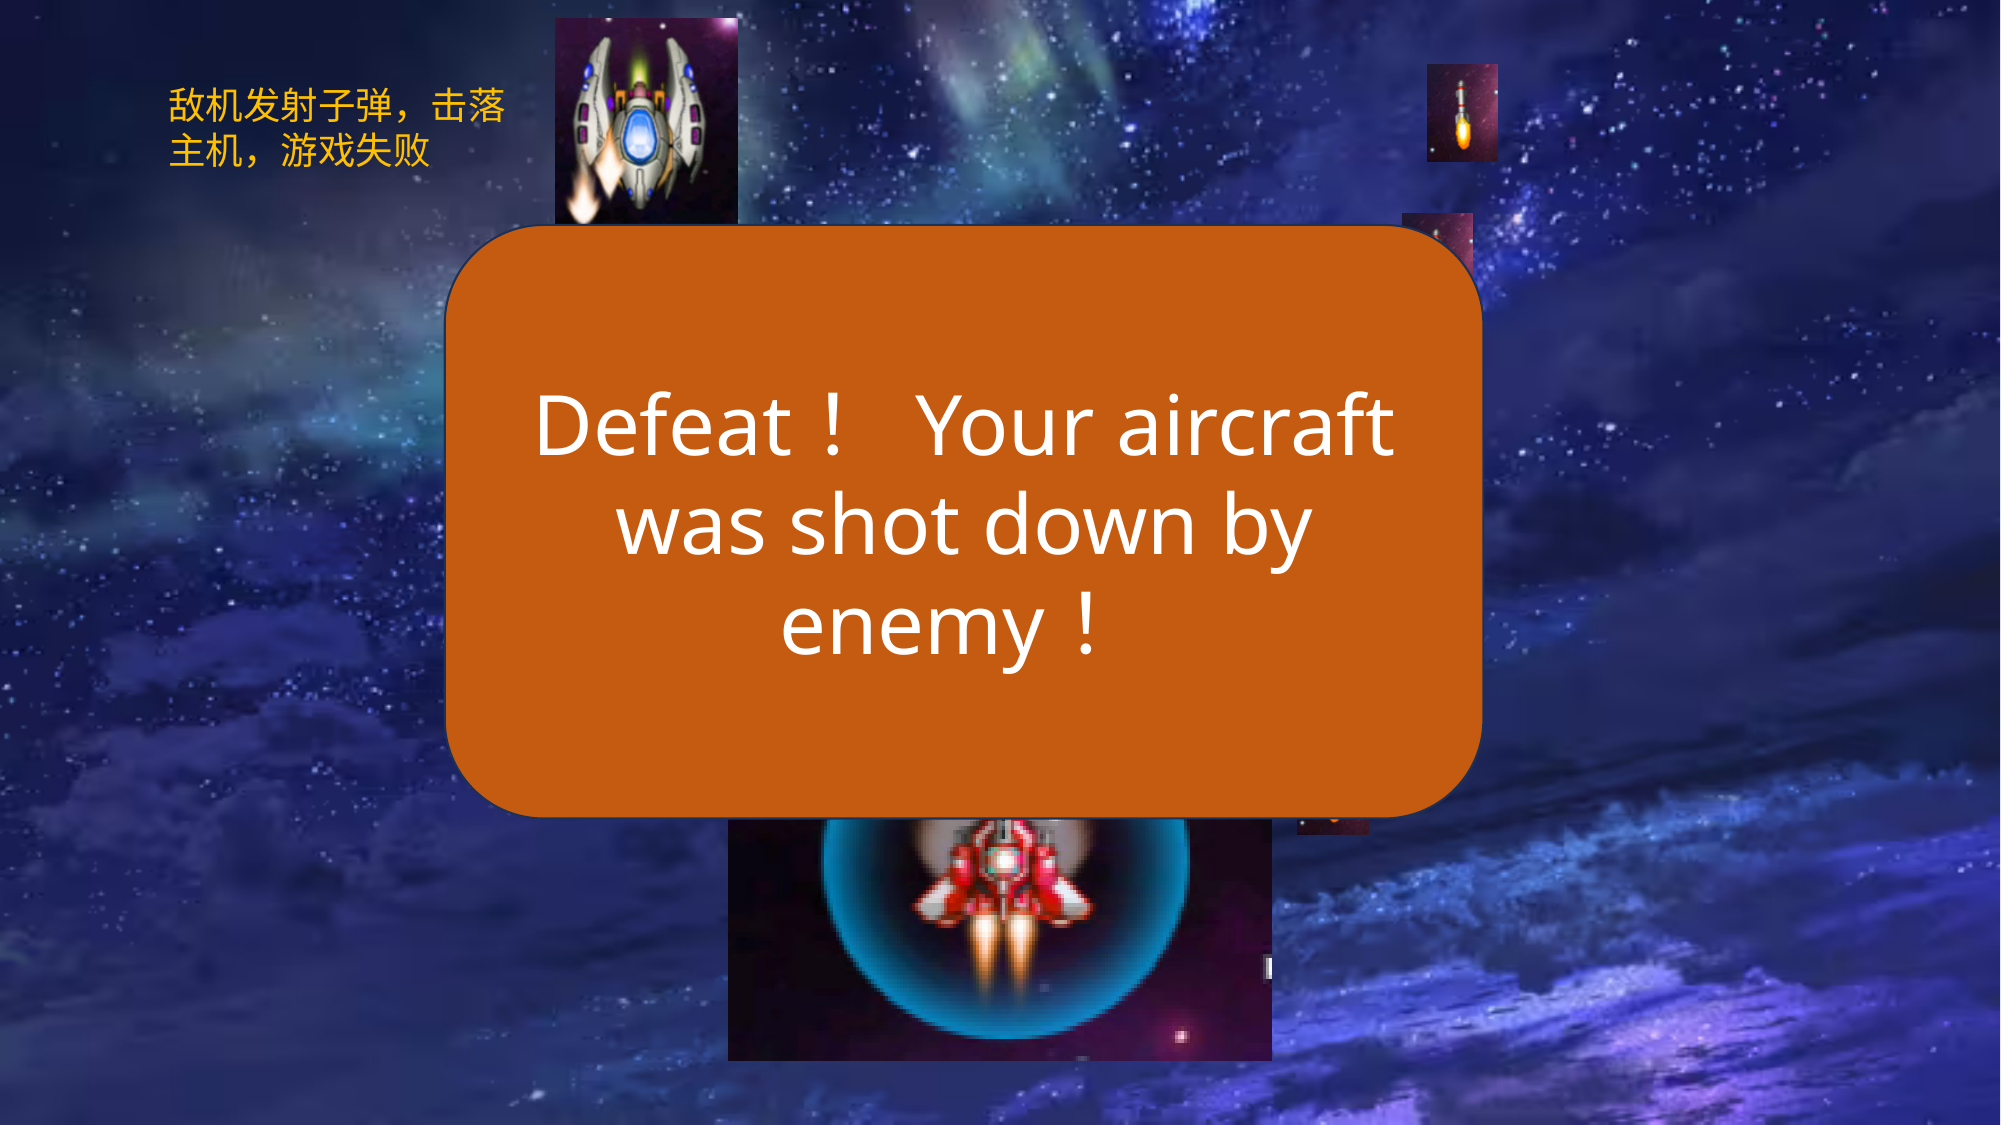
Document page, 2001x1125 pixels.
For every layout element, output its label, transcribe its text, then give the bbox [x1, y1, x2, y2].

text_box Defeat！Your aircraft was shot down by enemy！ [667, 223, 1485, 820]
text_box Defeat！Your aircraft was shot down by enemy！ [443, 223, 728, 820]
text_box 敌机发射子弹，击落主机，游戏失败 [153, 75, 539, 180]
picture [0, 0, 2001, 1125]
